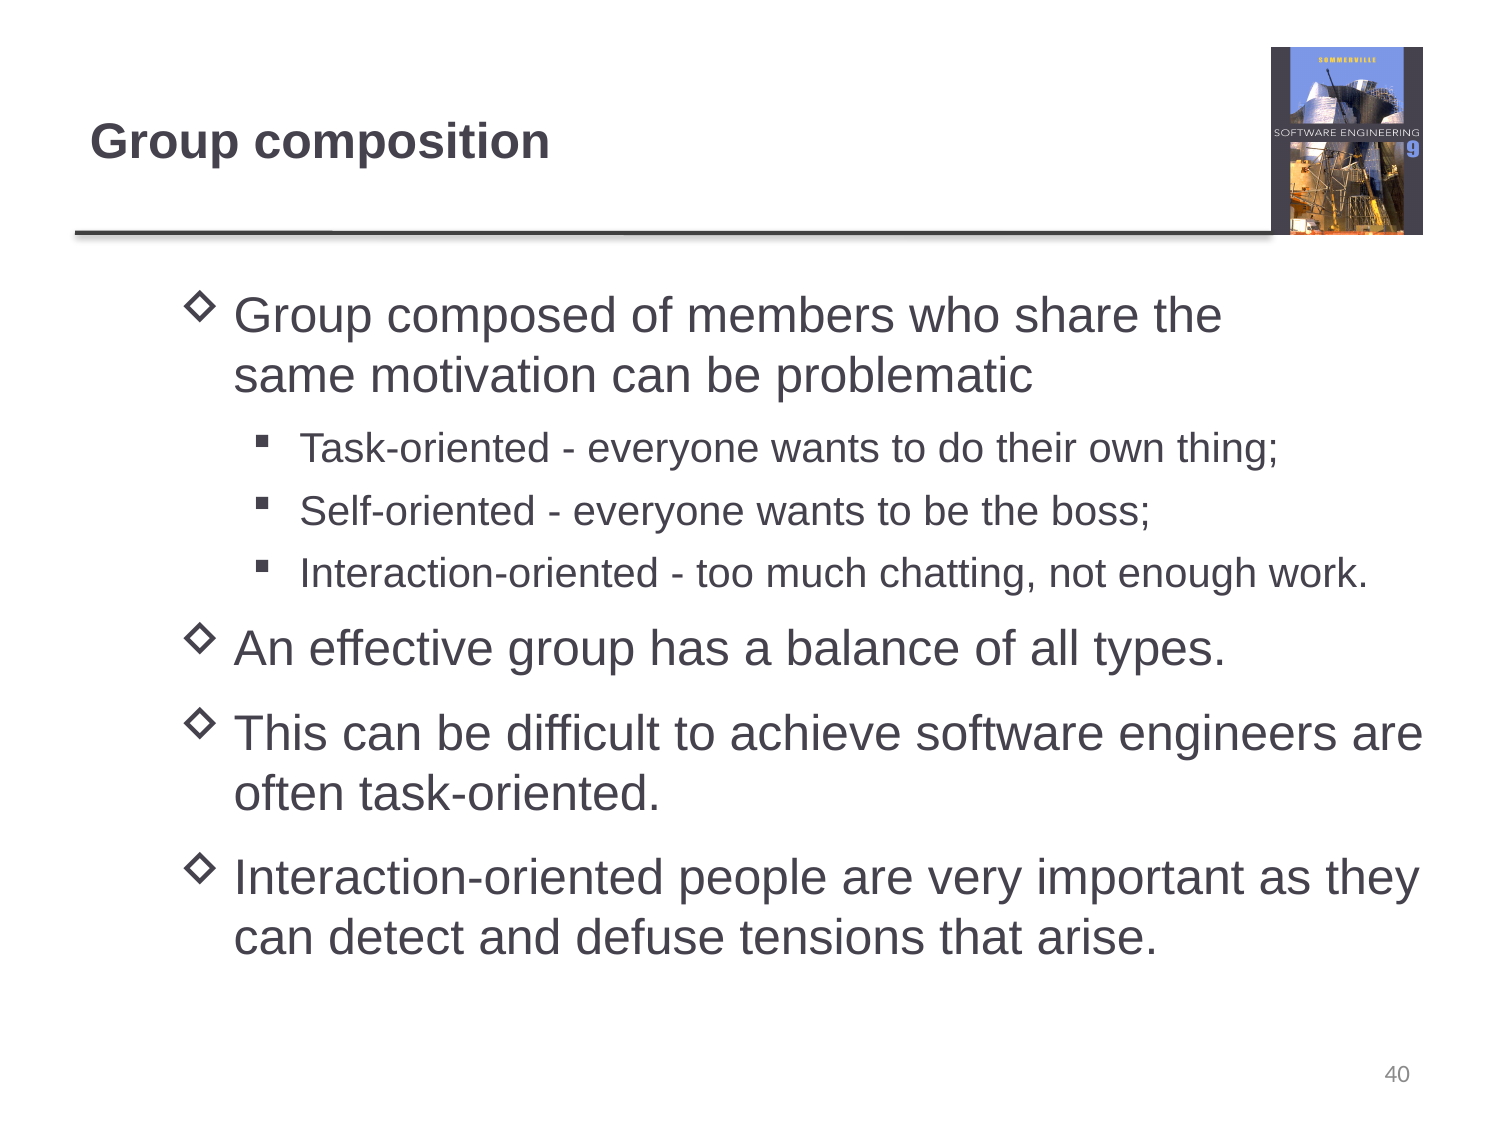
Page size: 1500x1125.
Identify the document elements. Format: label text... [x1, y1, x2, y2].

list Group composed of members who share the same motivation can be problematic Task-oriented - everyone wants to do their own thing; Self-oriented - everyone wants to be the boss; Interaction-oriented - too much chatting, not enough work. An effective group has a balance of all types. This can be difficult to achieve software engineers are often task-oriented. Interaction-oriented people are very important as they can detect and defuse tensions that arise. [162, 275, 1443, 1015]
picture [1272, 47, 1423, 235]
title Group composition [74, 44, 1272, 233]
slide_number 40 [1074, 1042, 1425, 1103]
